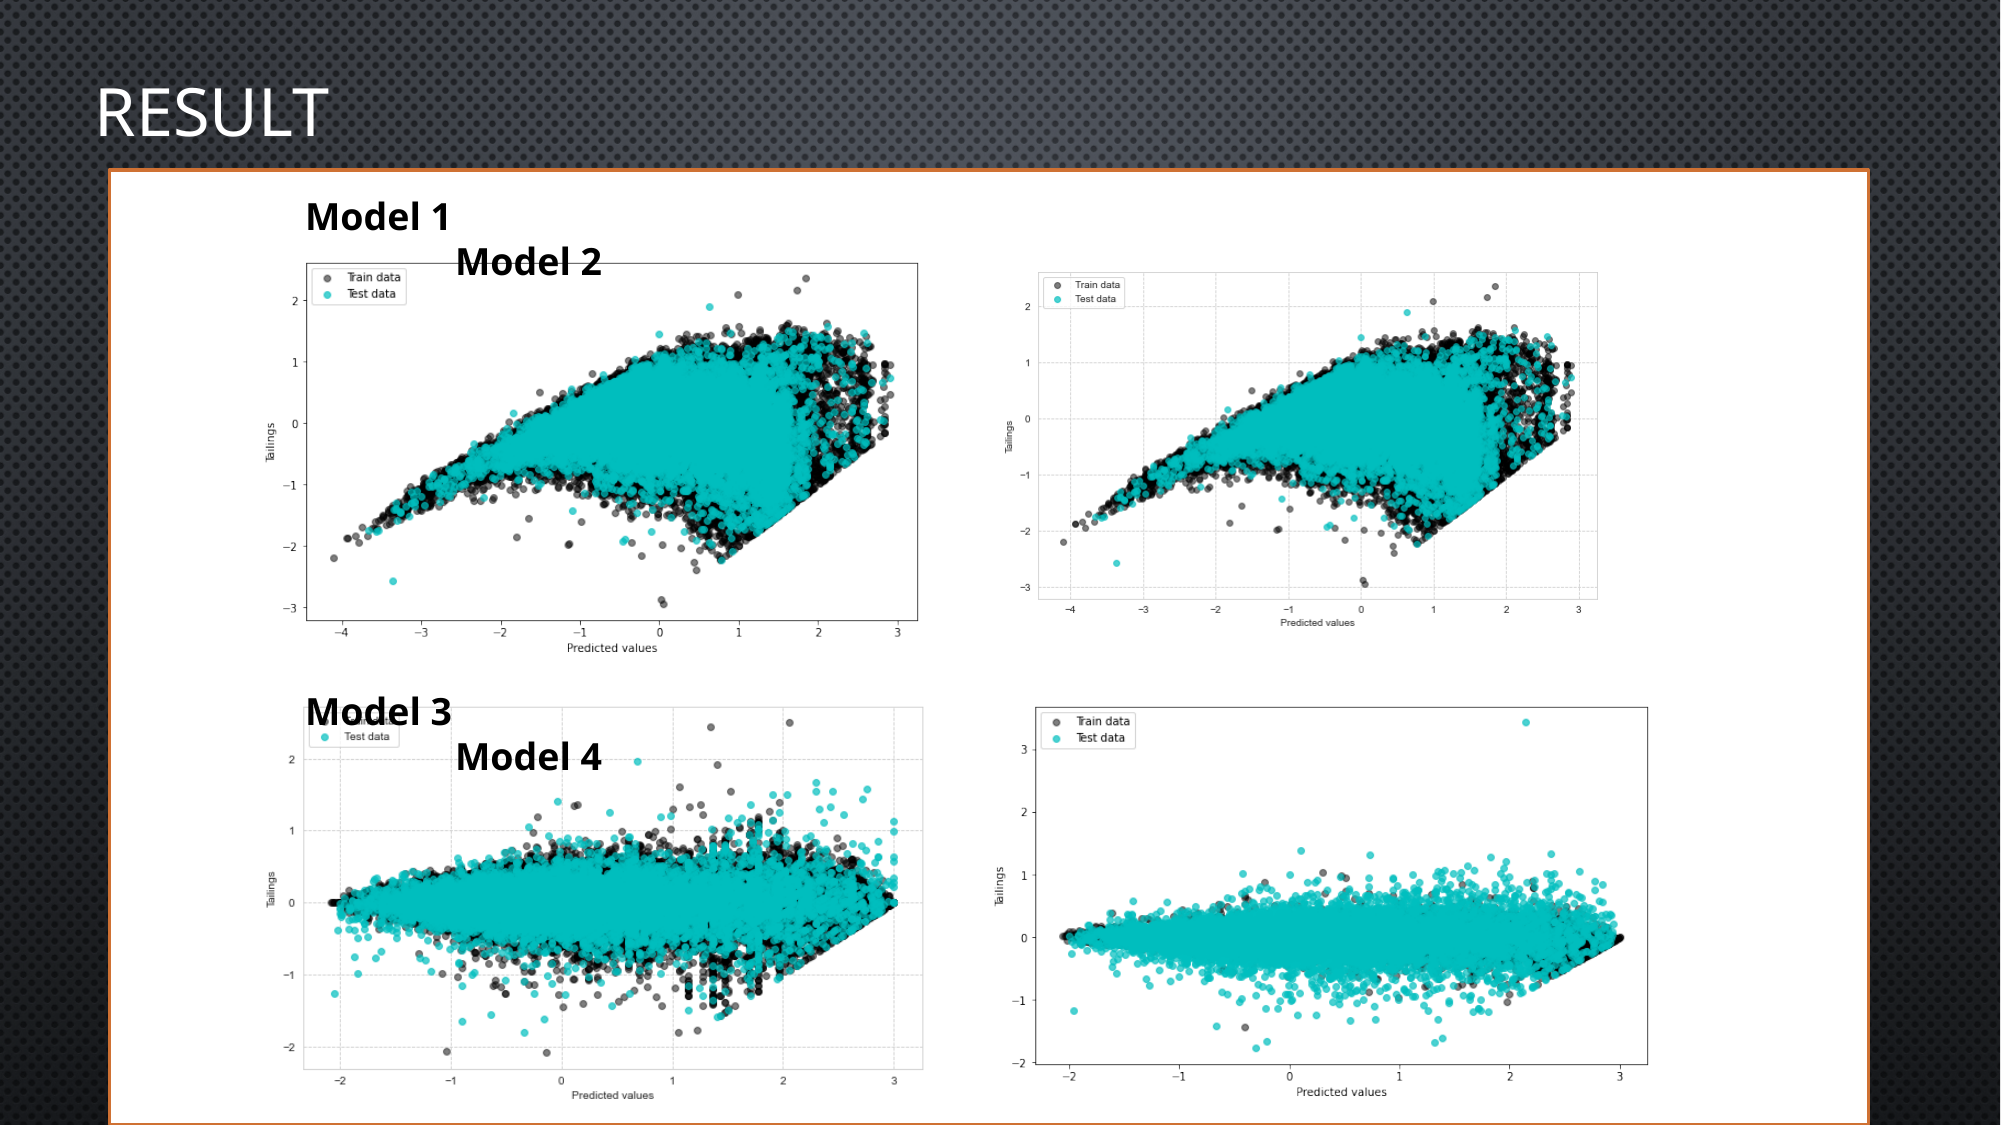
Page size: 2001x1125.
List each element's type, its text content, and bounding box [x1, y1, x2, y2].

text_box Model 1 Model 2 Model 3 Model 4 [290, 185, 1633, 1086]
picture [988, 699, 1655, 1106]
picture [999, 265, 1603, 635]
text_box [108, 168, 1870, 1125]
picture [258, 254, 925, 662]
text_box Result [79, 62, 1770, 170]
picture [260, 699, 929, 1109]
